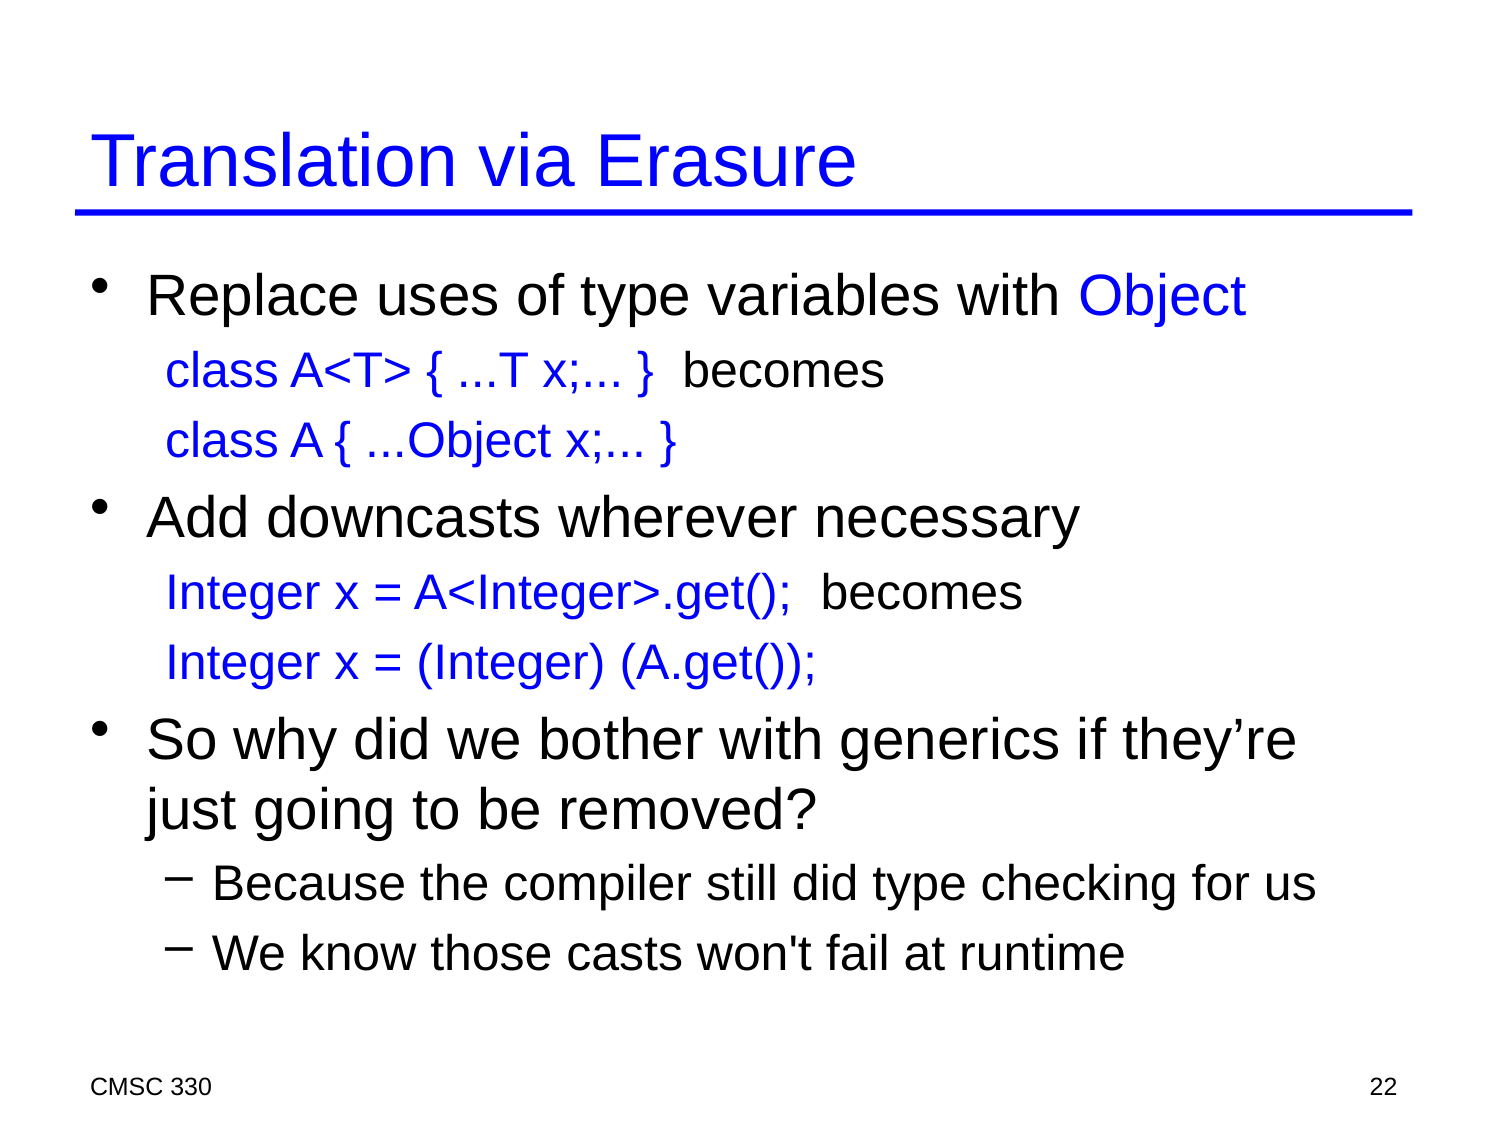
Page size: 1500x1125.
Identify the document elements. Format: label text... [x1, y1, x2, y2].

footer CMSC 330 [74, 1062, 988, 1101]
slide_number 22 [1099, 1062, 1413, 1101]
list Replace uses of type variables with Object class A<T> { ...T x;... } becomes class A { ...Object x;... } Add downcasts wherever necessary Integer x = A<Integer>.get(); becomes Integer x = (Integer) (A.get()); So why did we bother with generics if they’re just going to be removed? Because the compiler still did type checking for us We know those casts won't fail at runtime [74, 249, 1413, 1051]
title Translation via Erasure [74, 99, 1413, 213]
